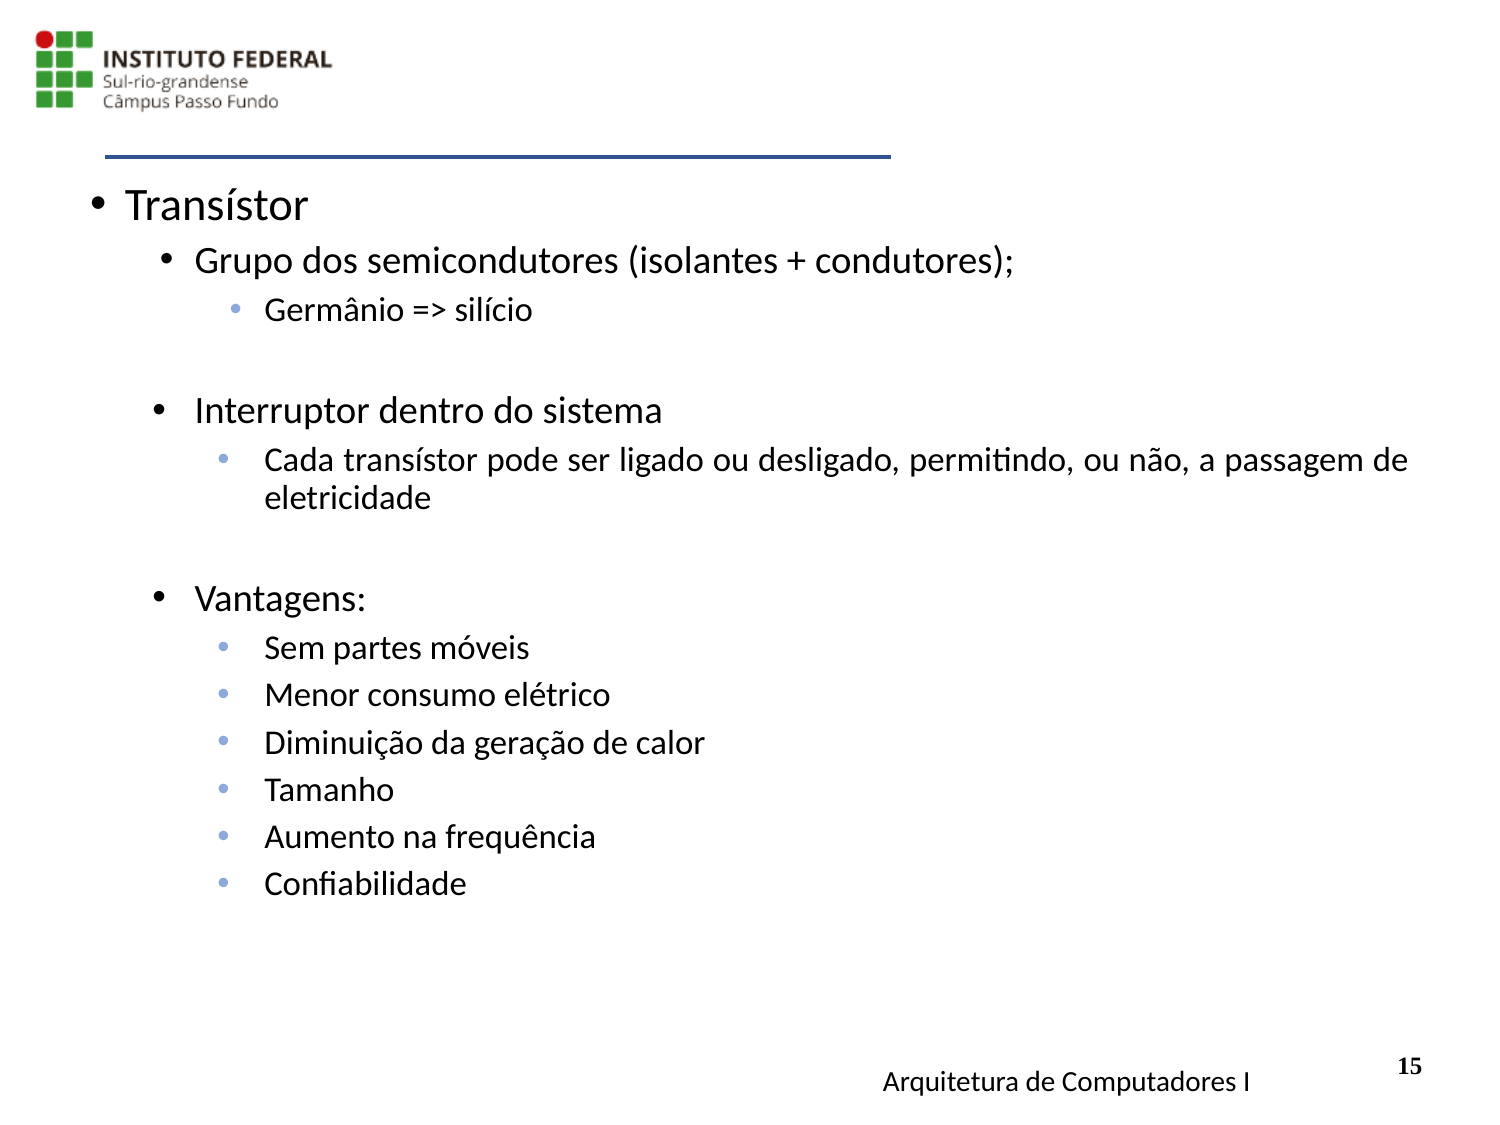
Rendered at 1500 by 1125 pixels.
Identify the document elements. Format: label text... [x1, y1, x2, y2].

picture [21, 23, 340, 126]
text_box 15 [1049, 1012, 1438, 1088]
list Transístor Grupo dos semicondutores (isolantes + condutores); Germânio => silício Interruptor dentro do sistema Cada transístor pode ser ligado ou desligado, permitindo, ou não, a passagem de eletricidade Vantagens: Sem partes móveis Menor consumo elétrico Diminuição da geração de calor Tamanho Aumento na frequência Confiabilidade [75, 172, 1425, 916]
text_box Arquitetura de Computadores I [733, 1054, 1400, 1125]
